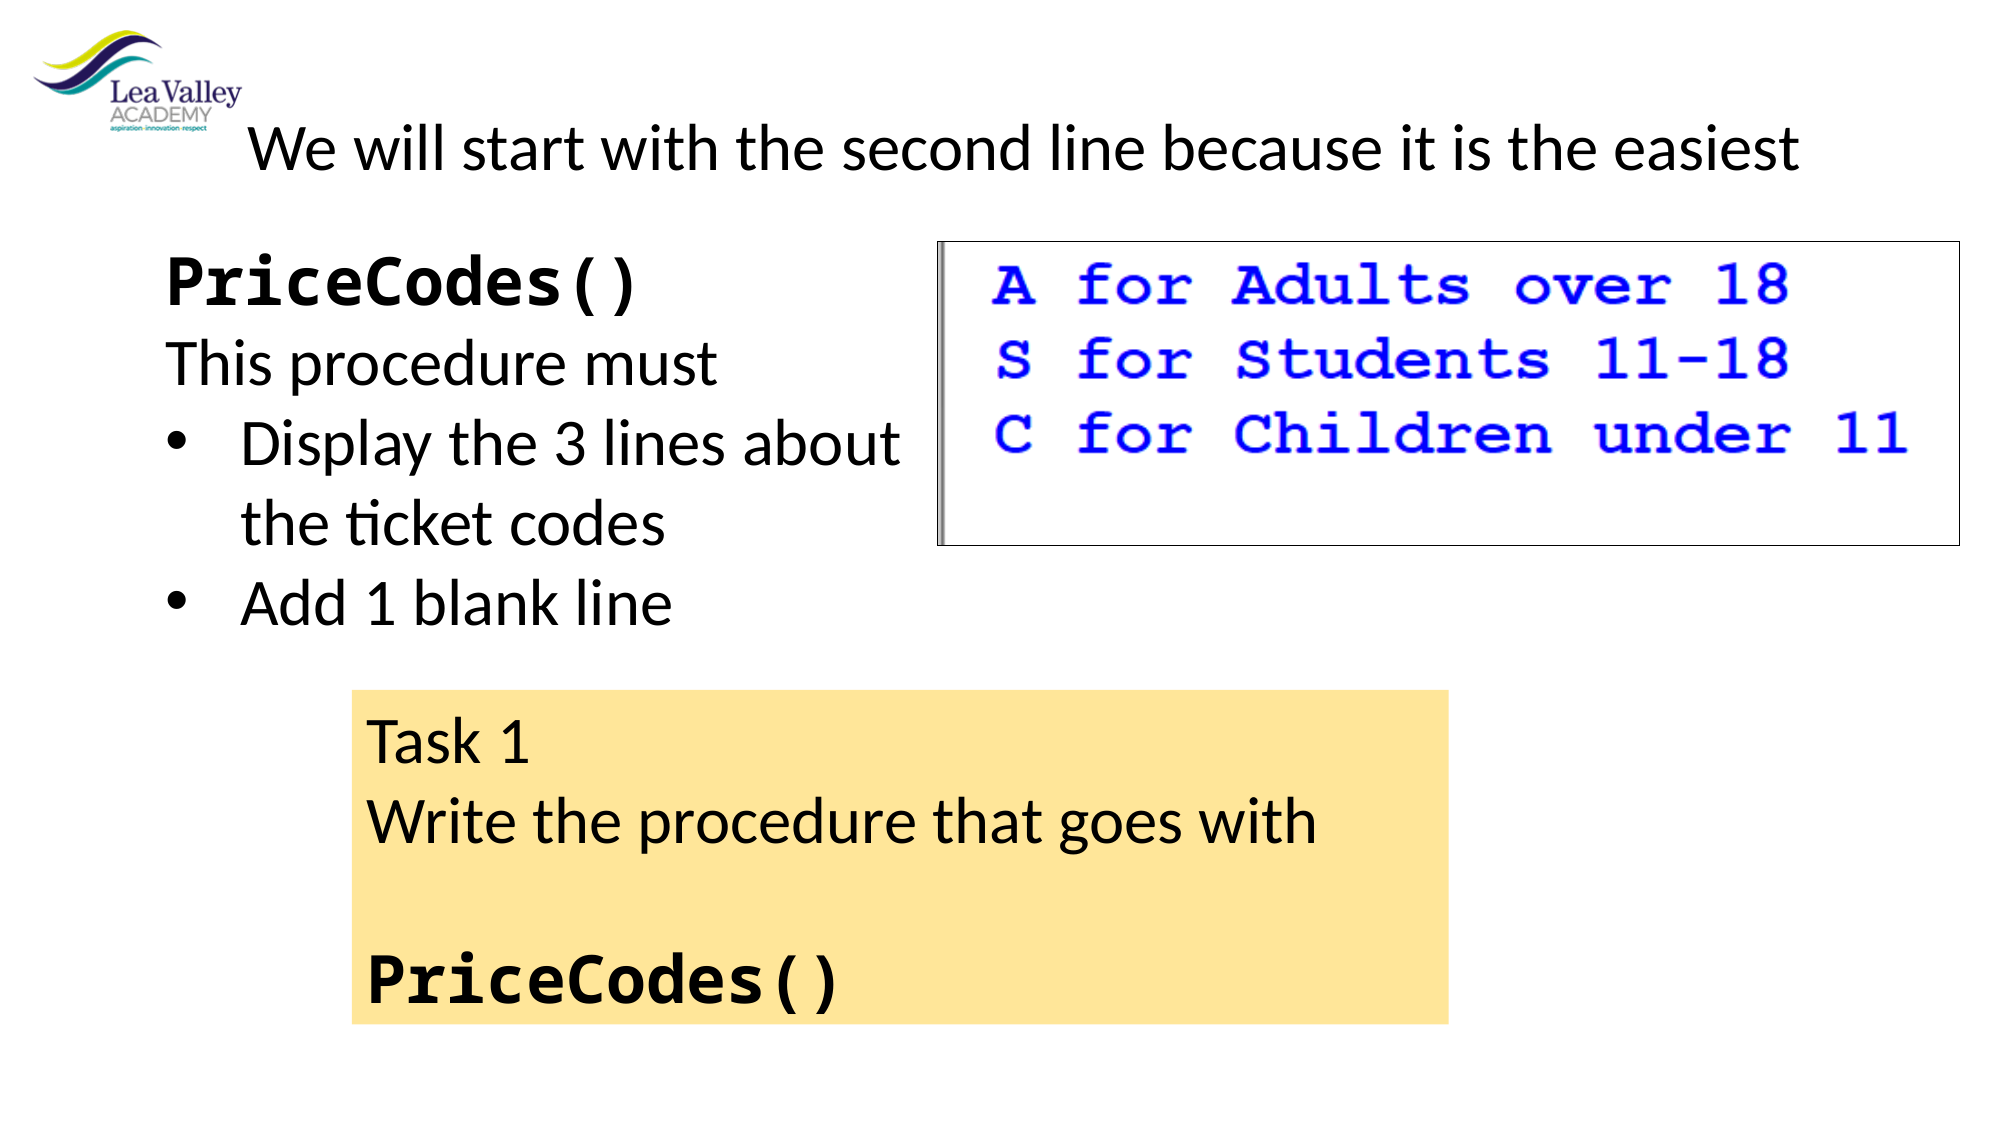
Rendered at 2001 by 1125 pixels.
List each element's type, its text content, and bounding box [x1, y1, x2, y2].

text_box PriceCodes() This procedure must Display the 3 lines about the ticket codes Add 1 blank line [150, 231, 938, 647]
picture [937, 240, 1960, 546]
text_box We will start with the second line because it is the easiest [233, 96, 1921, 192]
text_box Task 1 Write the procedure that goes with PriceCodes() [351, 689, 1449, 1025]
picture [32, 30, 243, 132]
